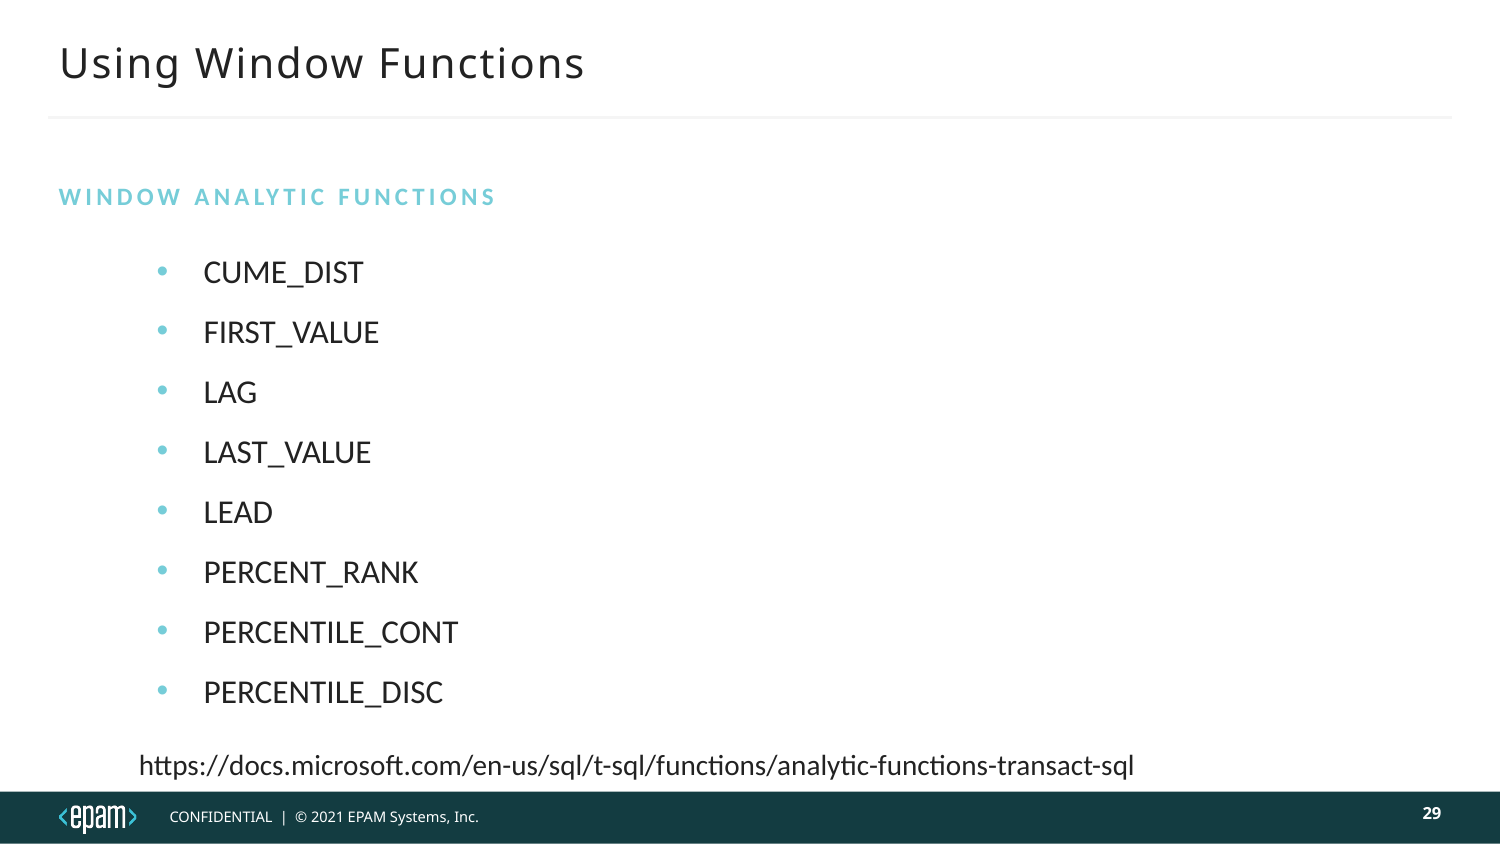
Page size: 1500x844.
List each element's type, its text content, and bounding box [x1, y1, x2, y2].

text_box https://docs.microsoft.com/en-us/sql/t-sql/functions/analytic-functions-transact-sql [124, 739, 1151, 789]
list Window Analytic Functions [58, 177, 1442, 234]
text_box CUME_DIST FIRST_VALUE LAG LAST_VALUE LEAD PERCENT_RANK PERCENTILE_CONT PERCENTILE_DISC [141, 223, 638, 718]
slide_number 29 [1216, 791, 1442, 844]
title Using Window Functions [59, 37, 1442, 87]
